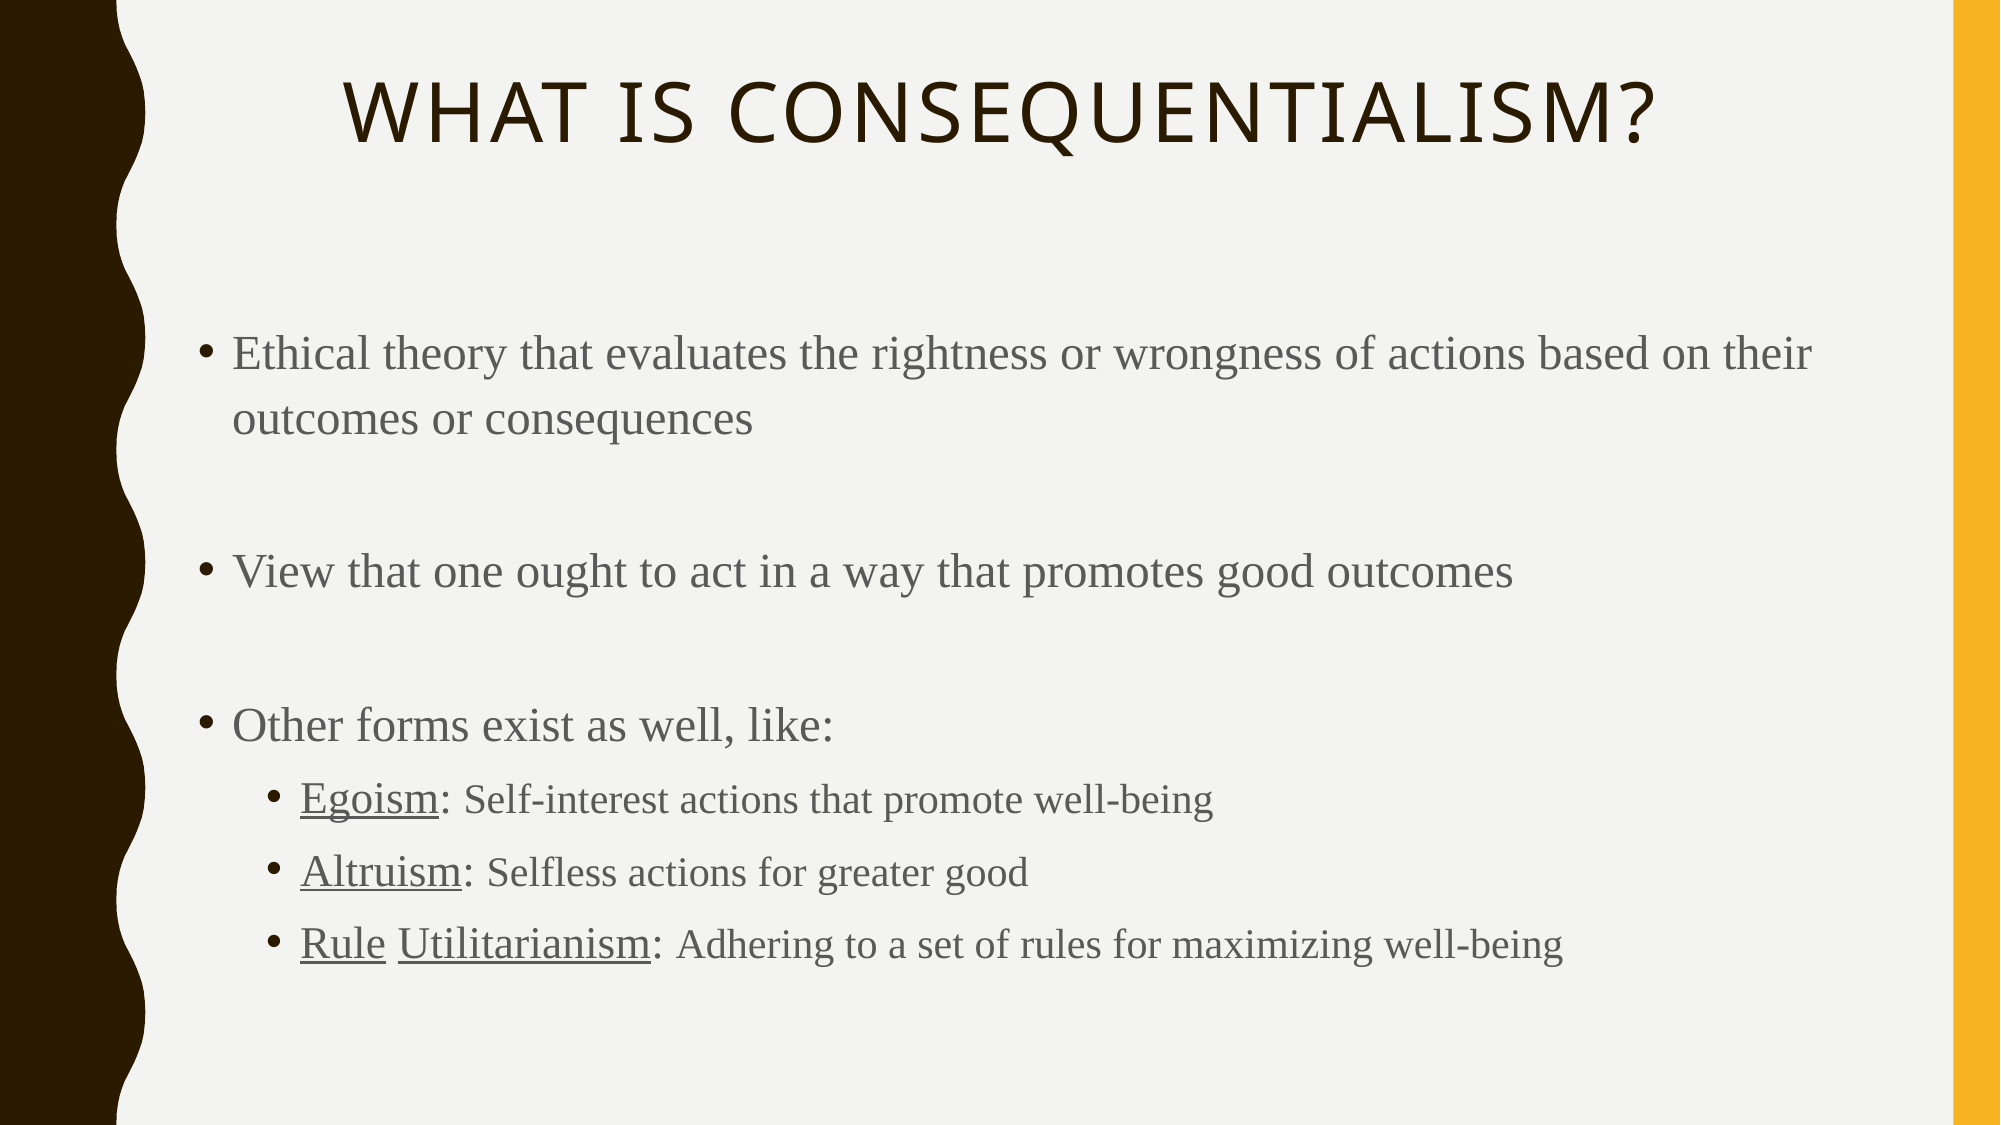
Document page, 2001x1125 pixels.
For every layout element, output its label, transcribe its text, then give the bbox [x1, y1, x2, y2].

list Ethical theory that evaluates the rightness or wrongness of actions based on their outcomes or consequences View that one ought to act in a way that promotes good outcomes Other forms exist as well, like: Egoism: Self-interest actions that promote well-being Altruism: Selfless actions for greater good Rule Utilitarianism: Adhering to a set of rules for maximizing well-being [183, 307, 1940, 980]
title What is consequentialism? [165, 62, 1835, 308]
